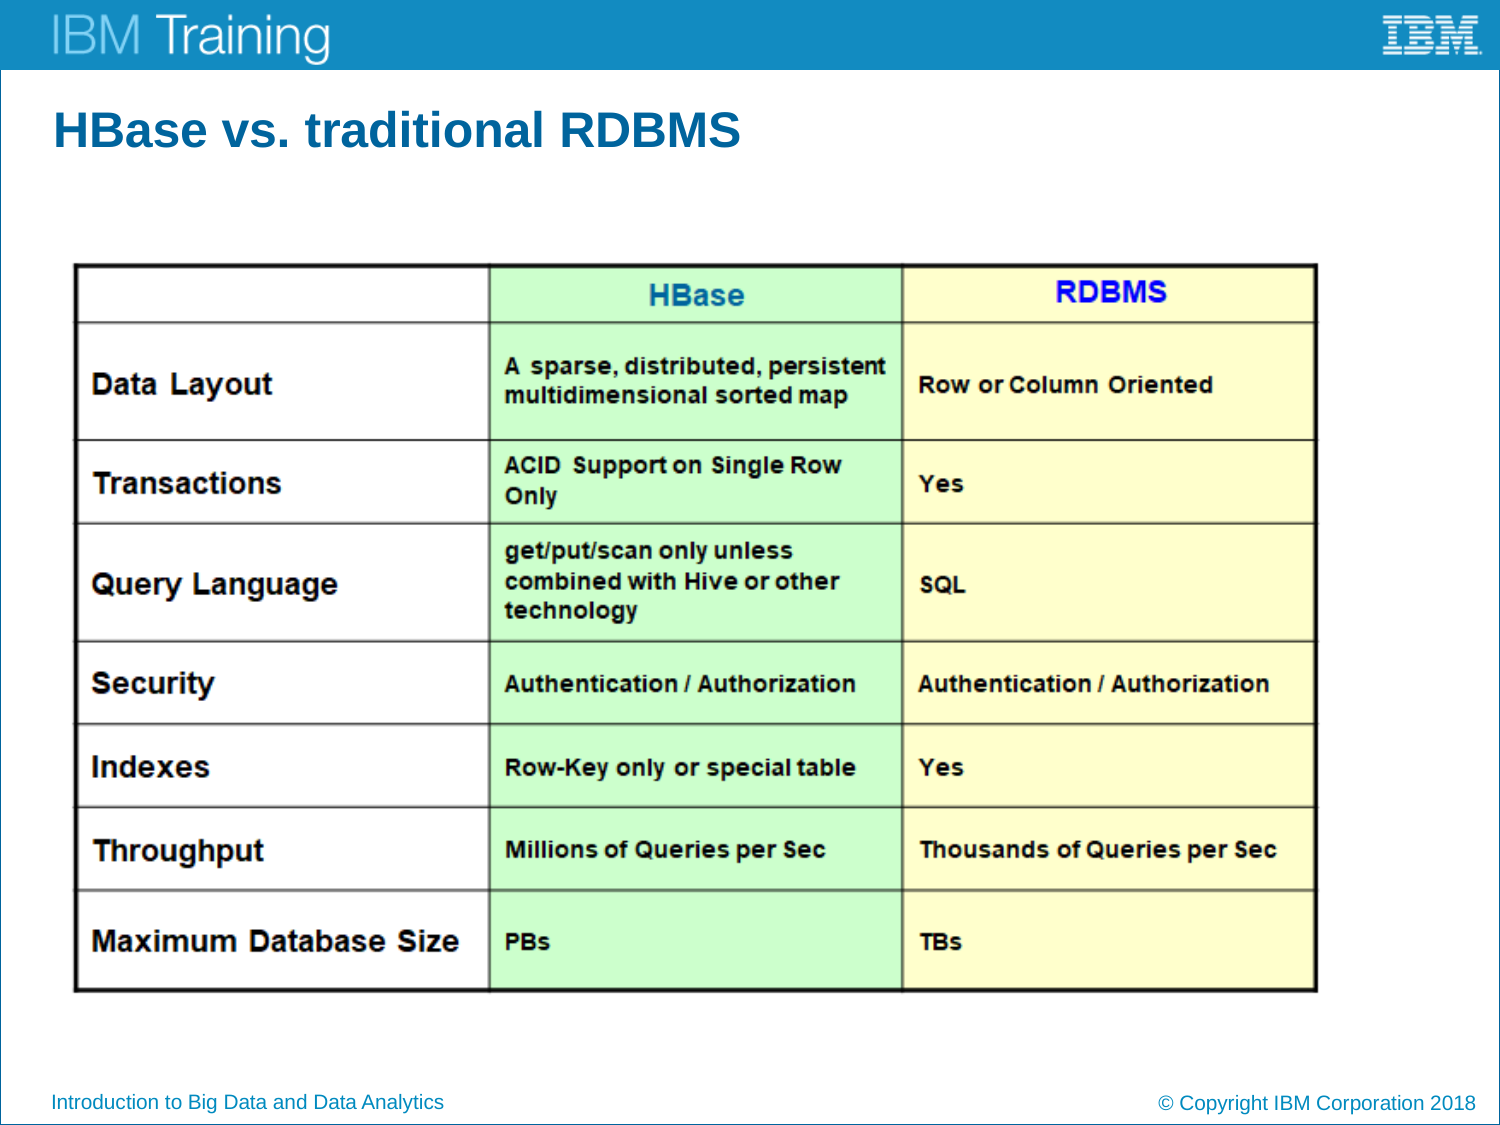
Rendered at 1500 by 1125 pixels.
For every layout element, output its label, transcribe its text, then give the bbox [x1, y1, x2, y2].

picture [64, 255, 1332, 1000]
picture [1158, 1095, 1166, 1109]
title HBase vs. traditional RDBMS [36, 75, 1485, 180]
picture [0, 0, 1500, 70]
picture [1167, 1096, 1173, 1109]
